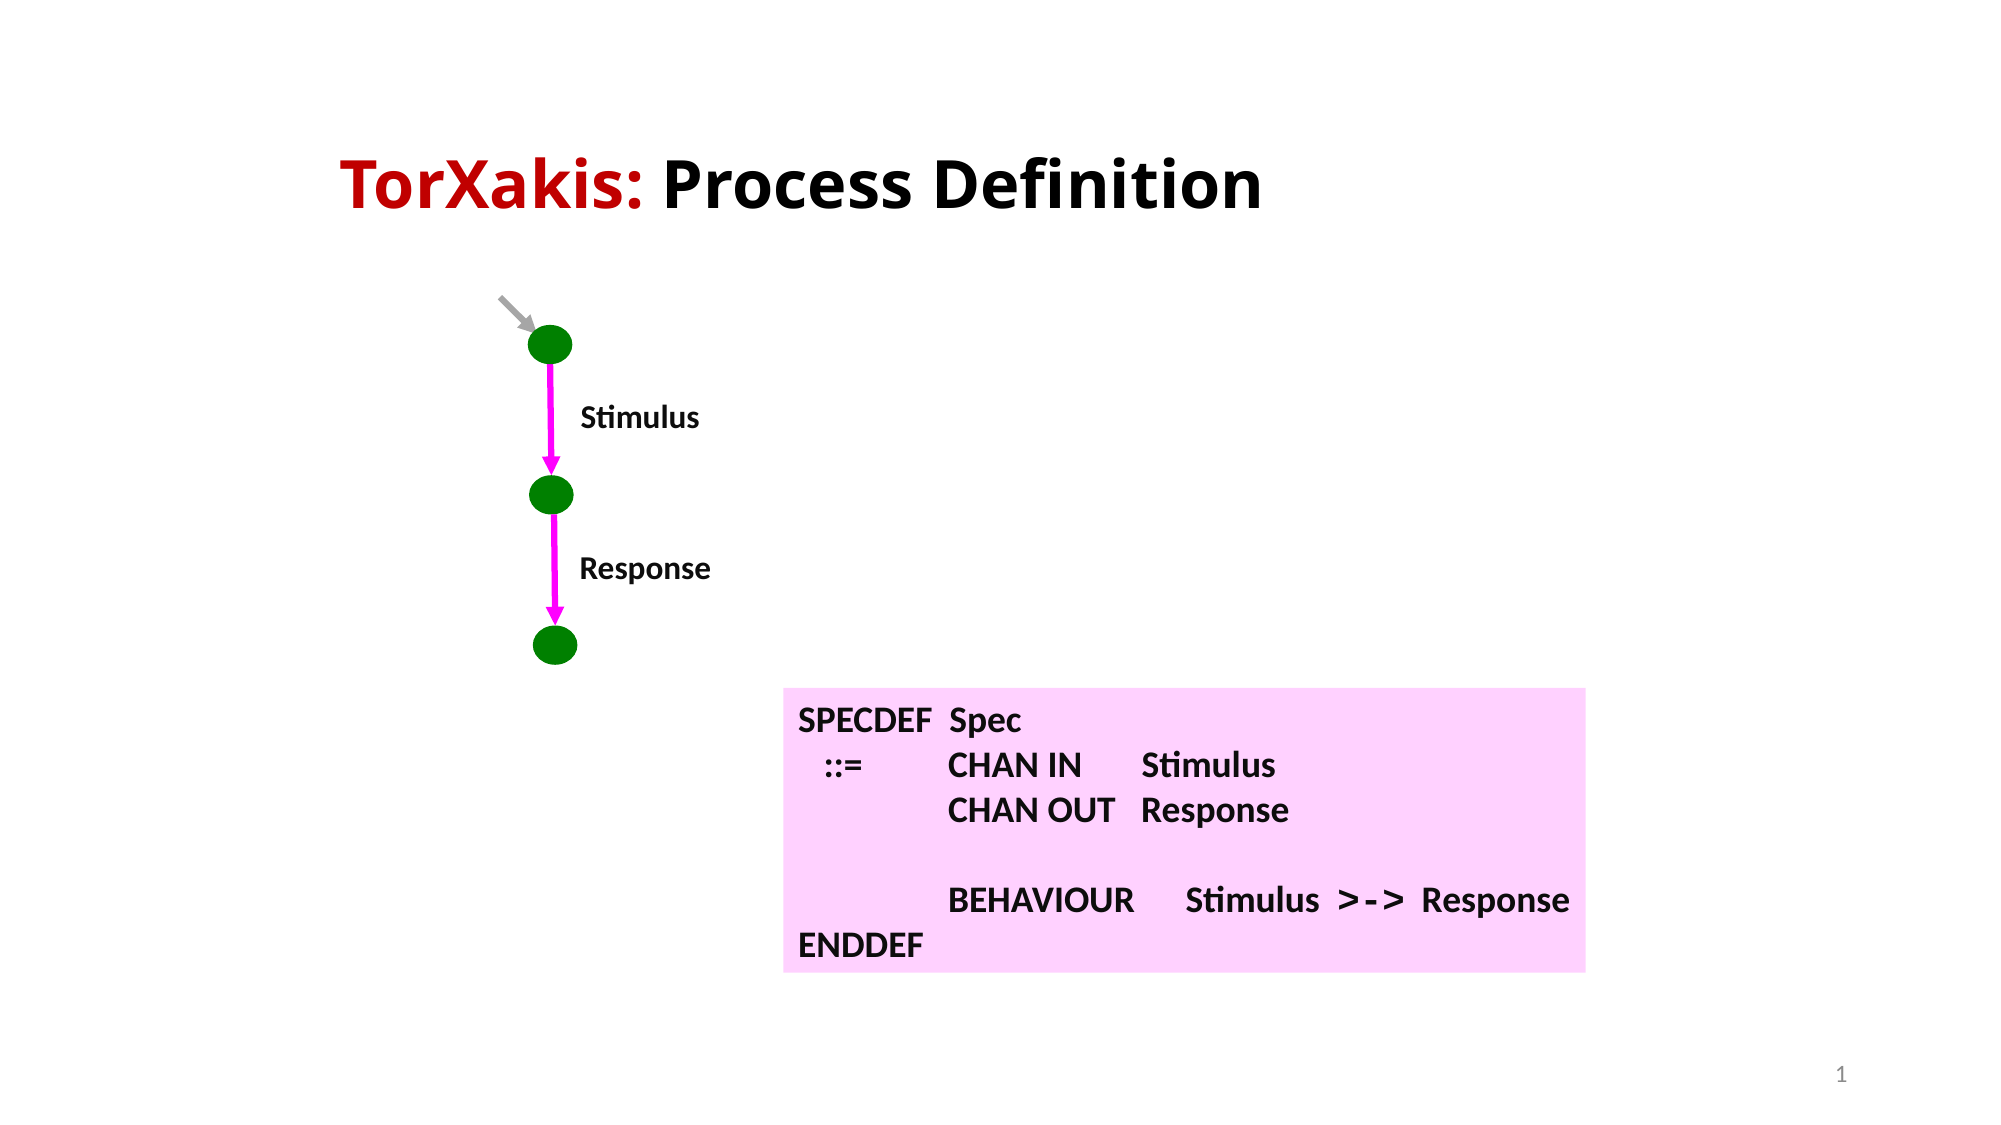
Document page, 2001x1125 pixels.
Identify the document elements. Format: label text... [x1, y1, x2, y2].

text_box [499, 297, 728, 665]
title TorXakis: Process Definition [324, 137, 1675, 238]
slide_number 1 [1412, 1042, 1863, 1103]
text_box SPECDEF Spec ::= CHAN IN Stimulus CHAN OUT Response BEHAVIOUR Stimulus >-> Response ENDDEF [783, 687, 1586, 973]
